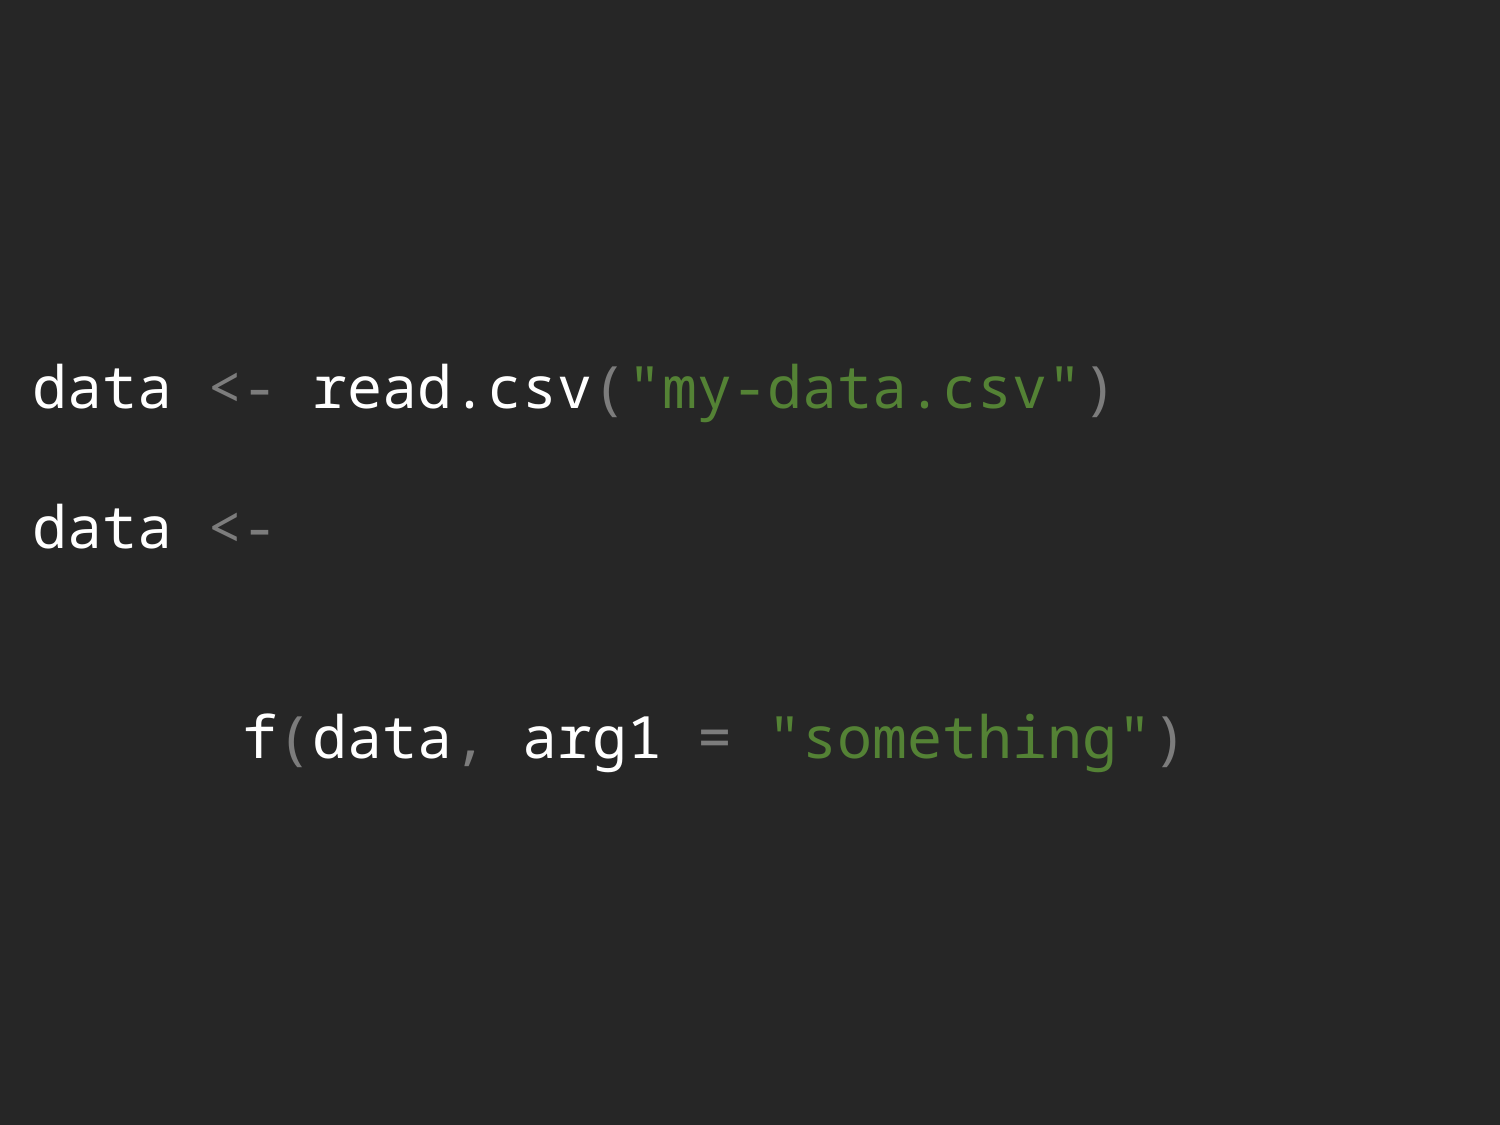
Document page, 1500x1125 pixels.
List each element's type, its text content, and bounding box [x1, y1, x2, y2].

text_box data <- read.csv("my-data.csv") data <- f(data, arg1 = "something") [17, 342, 1483, 1125]
